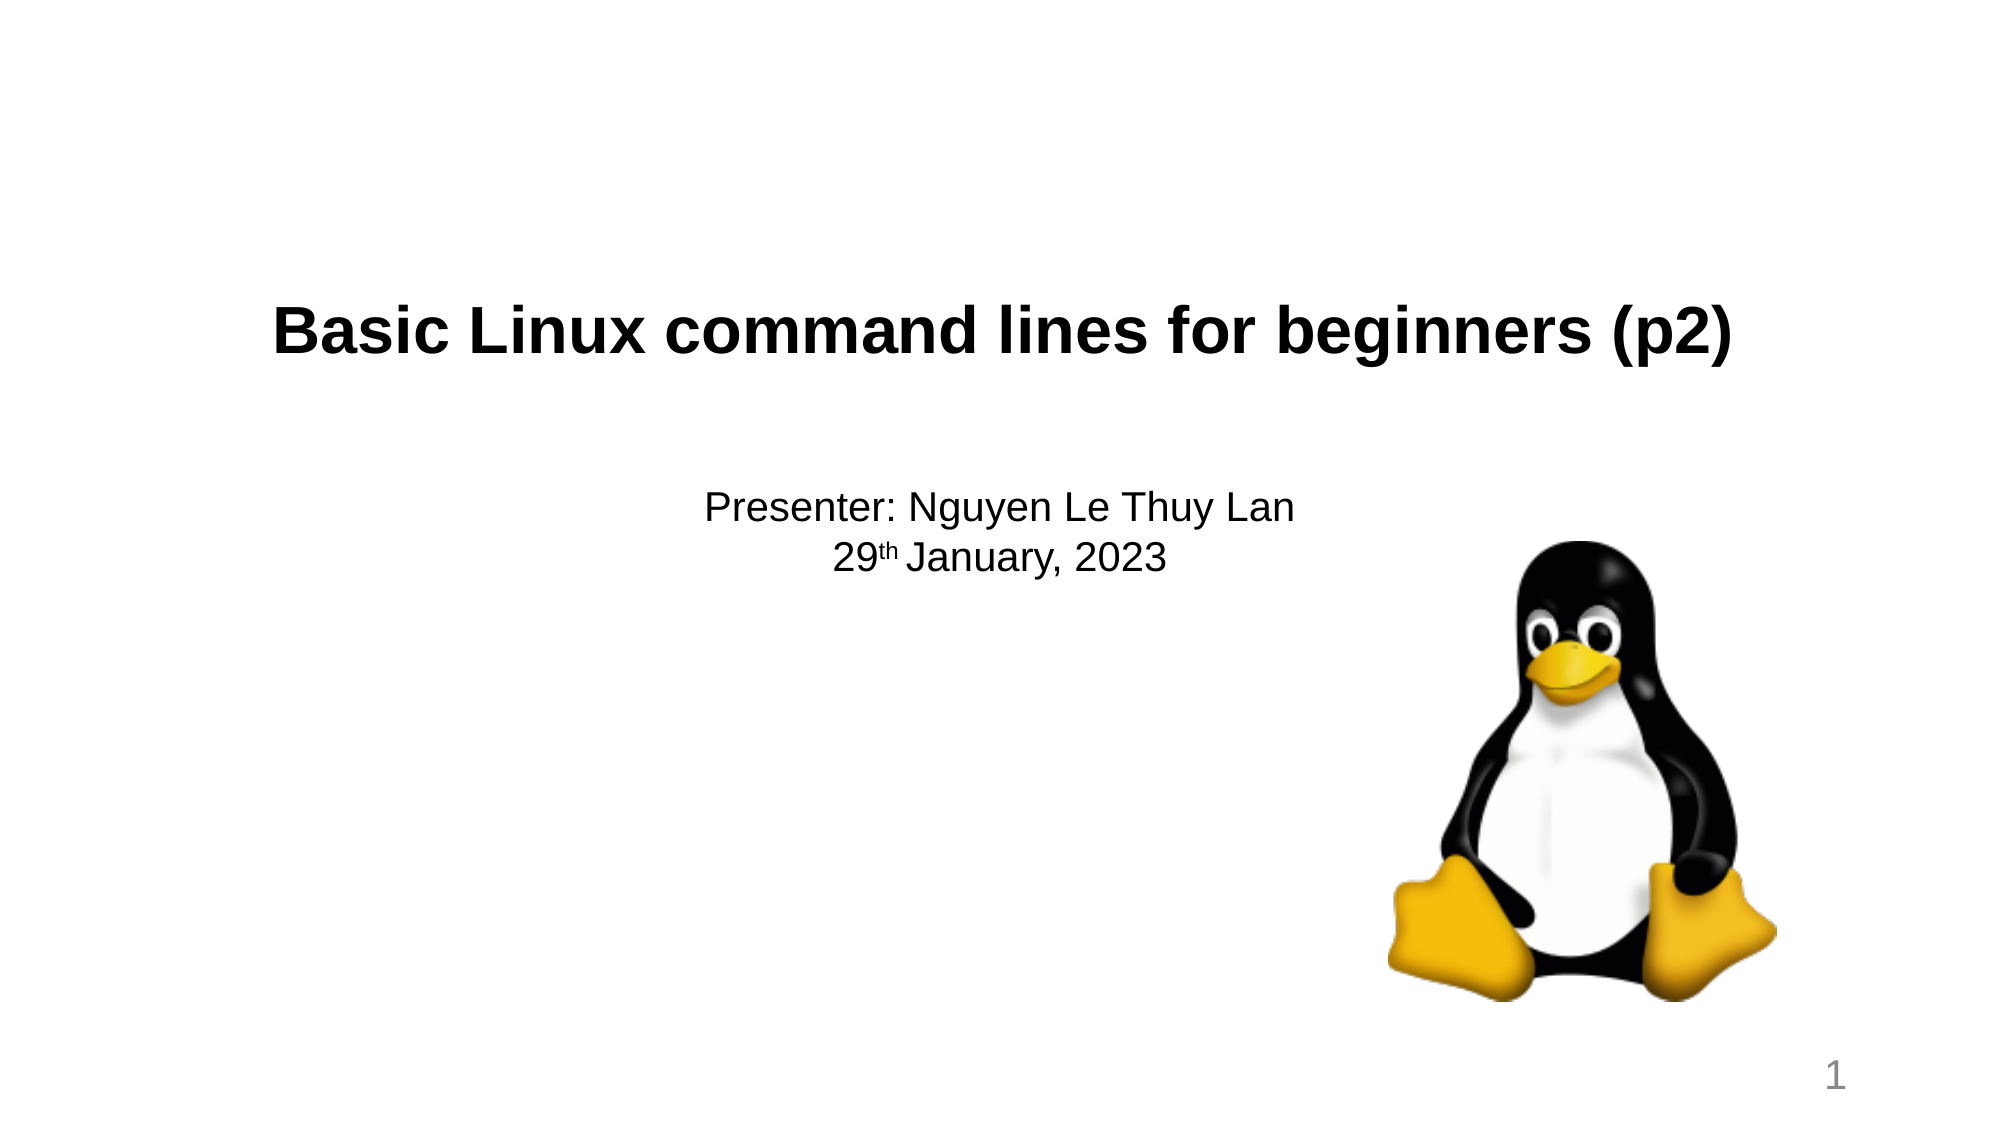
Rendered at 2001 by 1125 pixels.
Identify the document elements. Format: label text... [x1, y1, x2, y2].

text_box Basic Linux command lines for beginners (p2) [18, 279, 1990, 375]
picture [1388, 541, 1778, 1002]
slide_number ‹#› [1412, 1042, 1863, 1103]
text_box Presenter: Nguyen Le Thuy Lan 29th January, 2023 [654, 472, 1345, 588]
